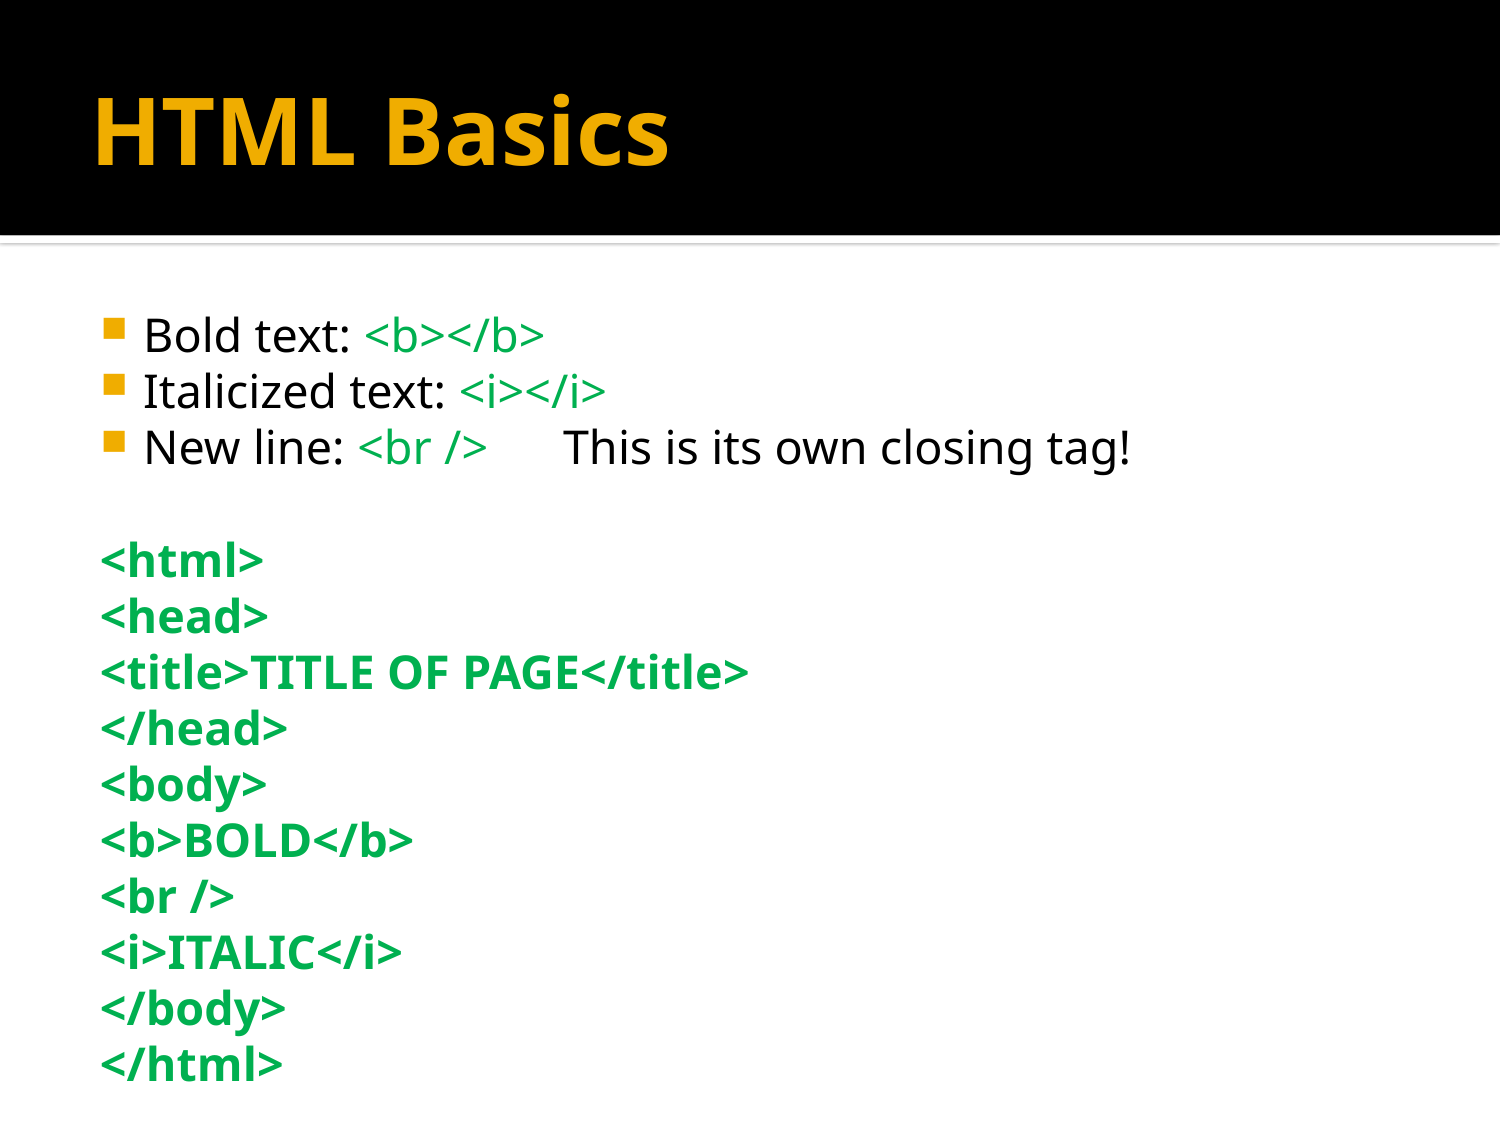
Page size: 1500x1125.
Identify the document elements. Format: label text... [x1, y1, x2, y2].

list Bold text: <b></b> Italicized text: <i></i> New line: <br /> This is its own closing tag! <html> <head> <title>TITLE OF PAGE</title> </head> <body> <b>BOLD</b> <br /> <i>ITALIC</i> </body> </html> [75, 291, 1425, 1100]
title HTML Basics [75, 25, 1425, 231]
